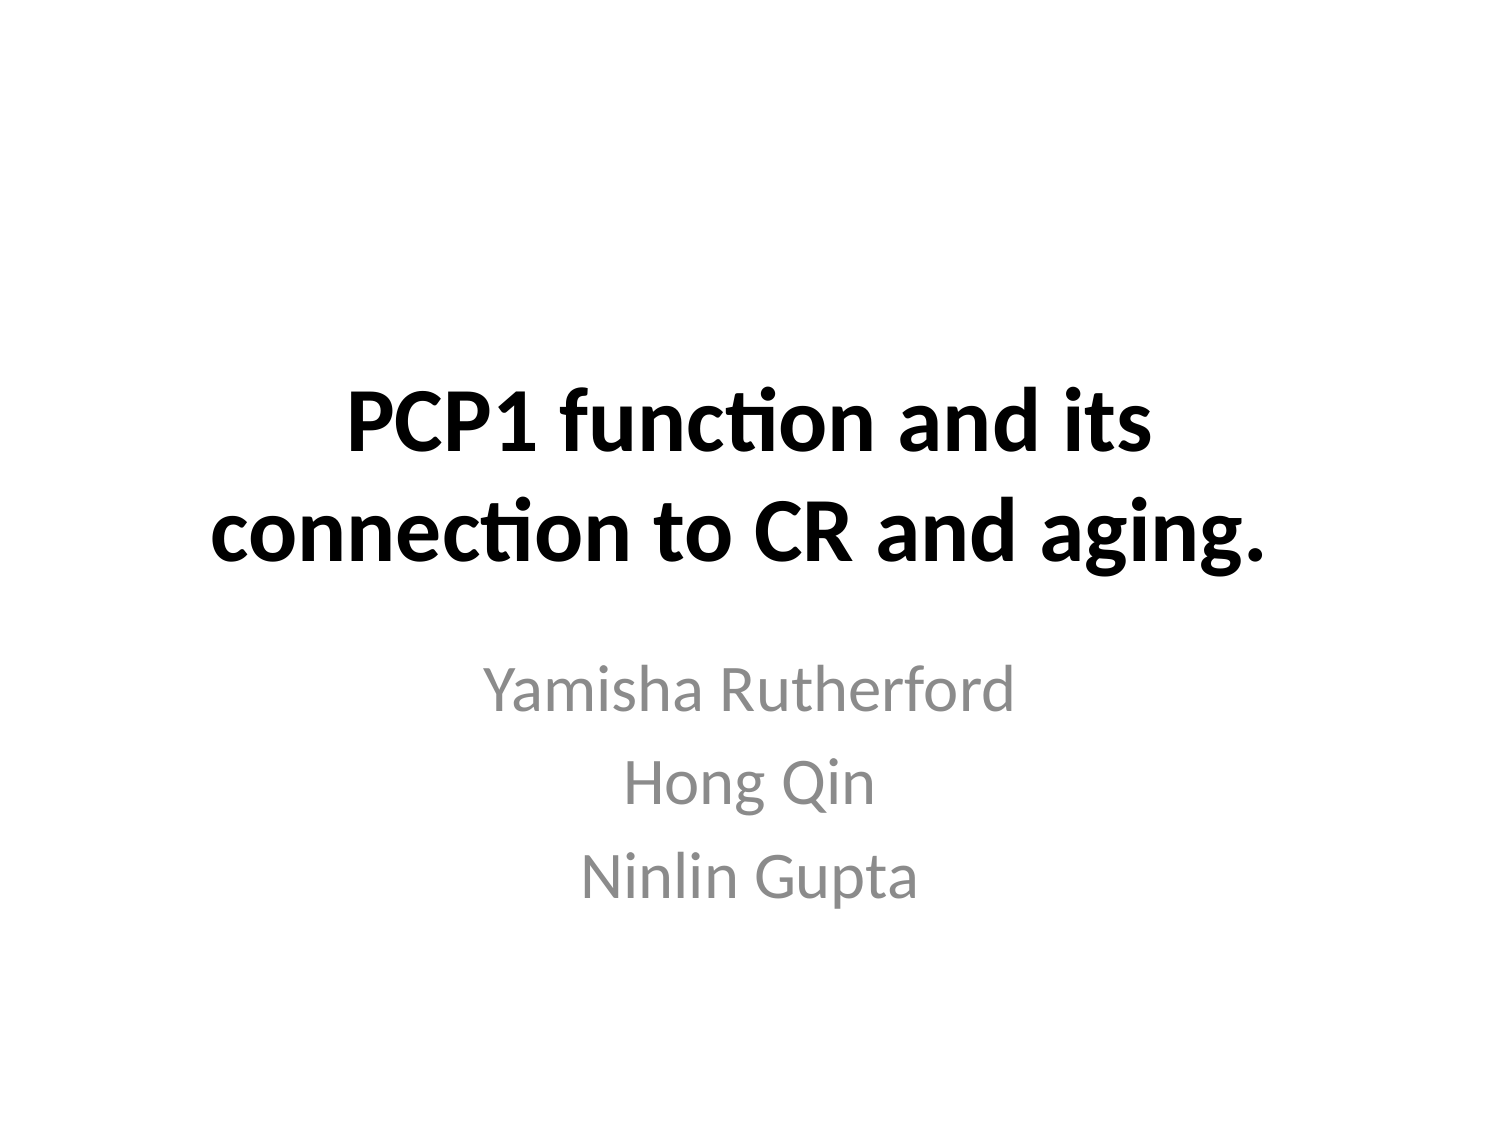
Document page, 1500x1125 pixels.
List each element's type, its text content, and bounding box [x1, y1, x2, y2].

subtitle Yamisha Rutherford Hong Qin Ninlin Gupta [225, 637, 1275, 925]
title PCP1 function and its connection to CR and aging. [112, 349, 1388, 591]
